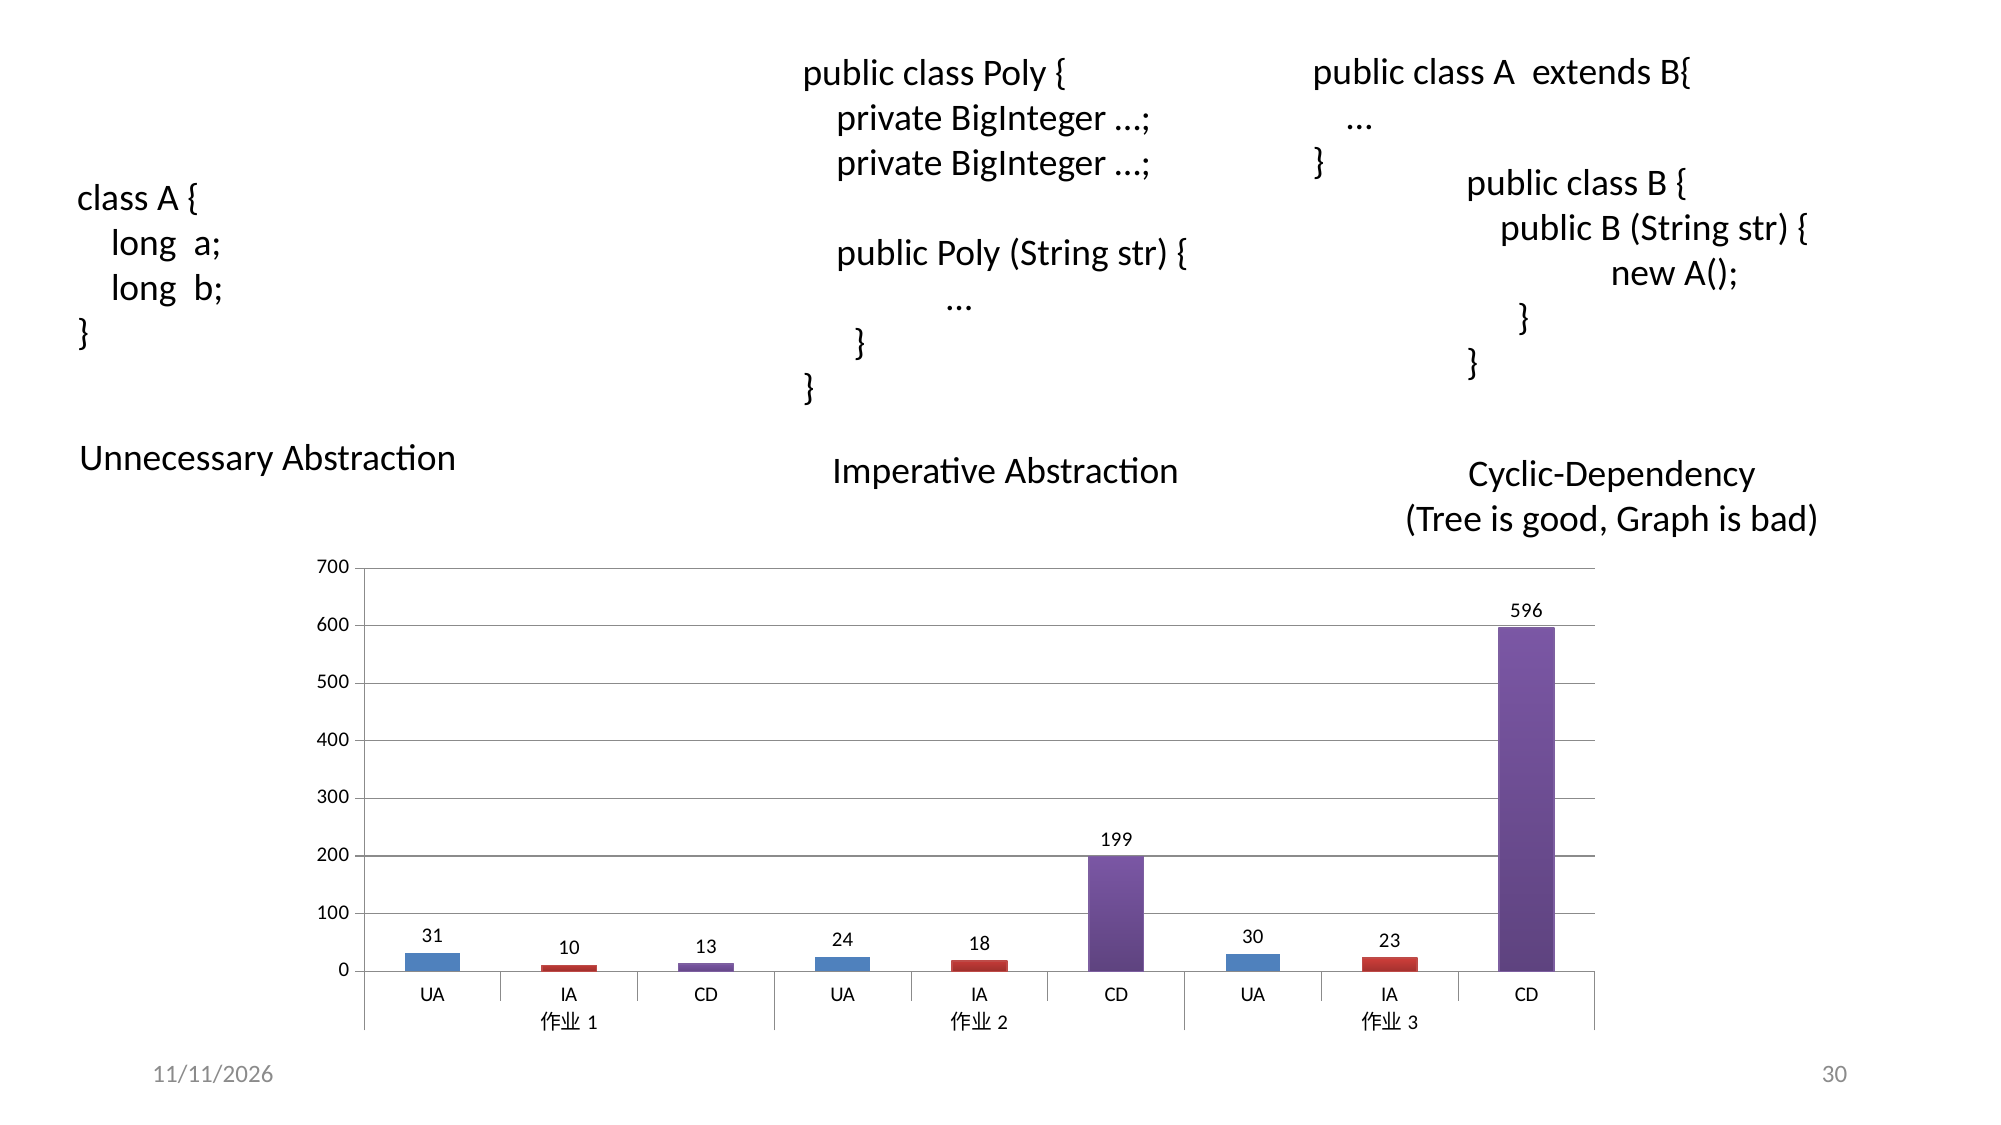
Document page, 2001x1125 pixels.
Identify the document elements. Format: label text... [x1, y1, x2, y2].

text_box Imperative Abstraction [817, 438, 1195, 499]
text_box Unnecessary Abstraction [64, 425, 472, 485]
text_box class A { long a; long b; } [62, 165, 807, 361]
chart [289, 547, 1622, 1047]
text_box public class B { public B (String str) { new A(); } } [1451, 150, 1936, 391]
text_box public class A extends B{ … } [1297, 39, 1783, 190]
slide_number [137, 1042, 588, 1103]
text_box Cyclic-Dependency (Tree is good, Graph is bad) [1389, 441, 1835, 547]
text_box public class Poly { private BigInteger …; private BigInteger …; public Poly (String str) { … } } [787, 40, 1272, 416]
slide_number 30 [1412, 1042, 1863, 1103]
